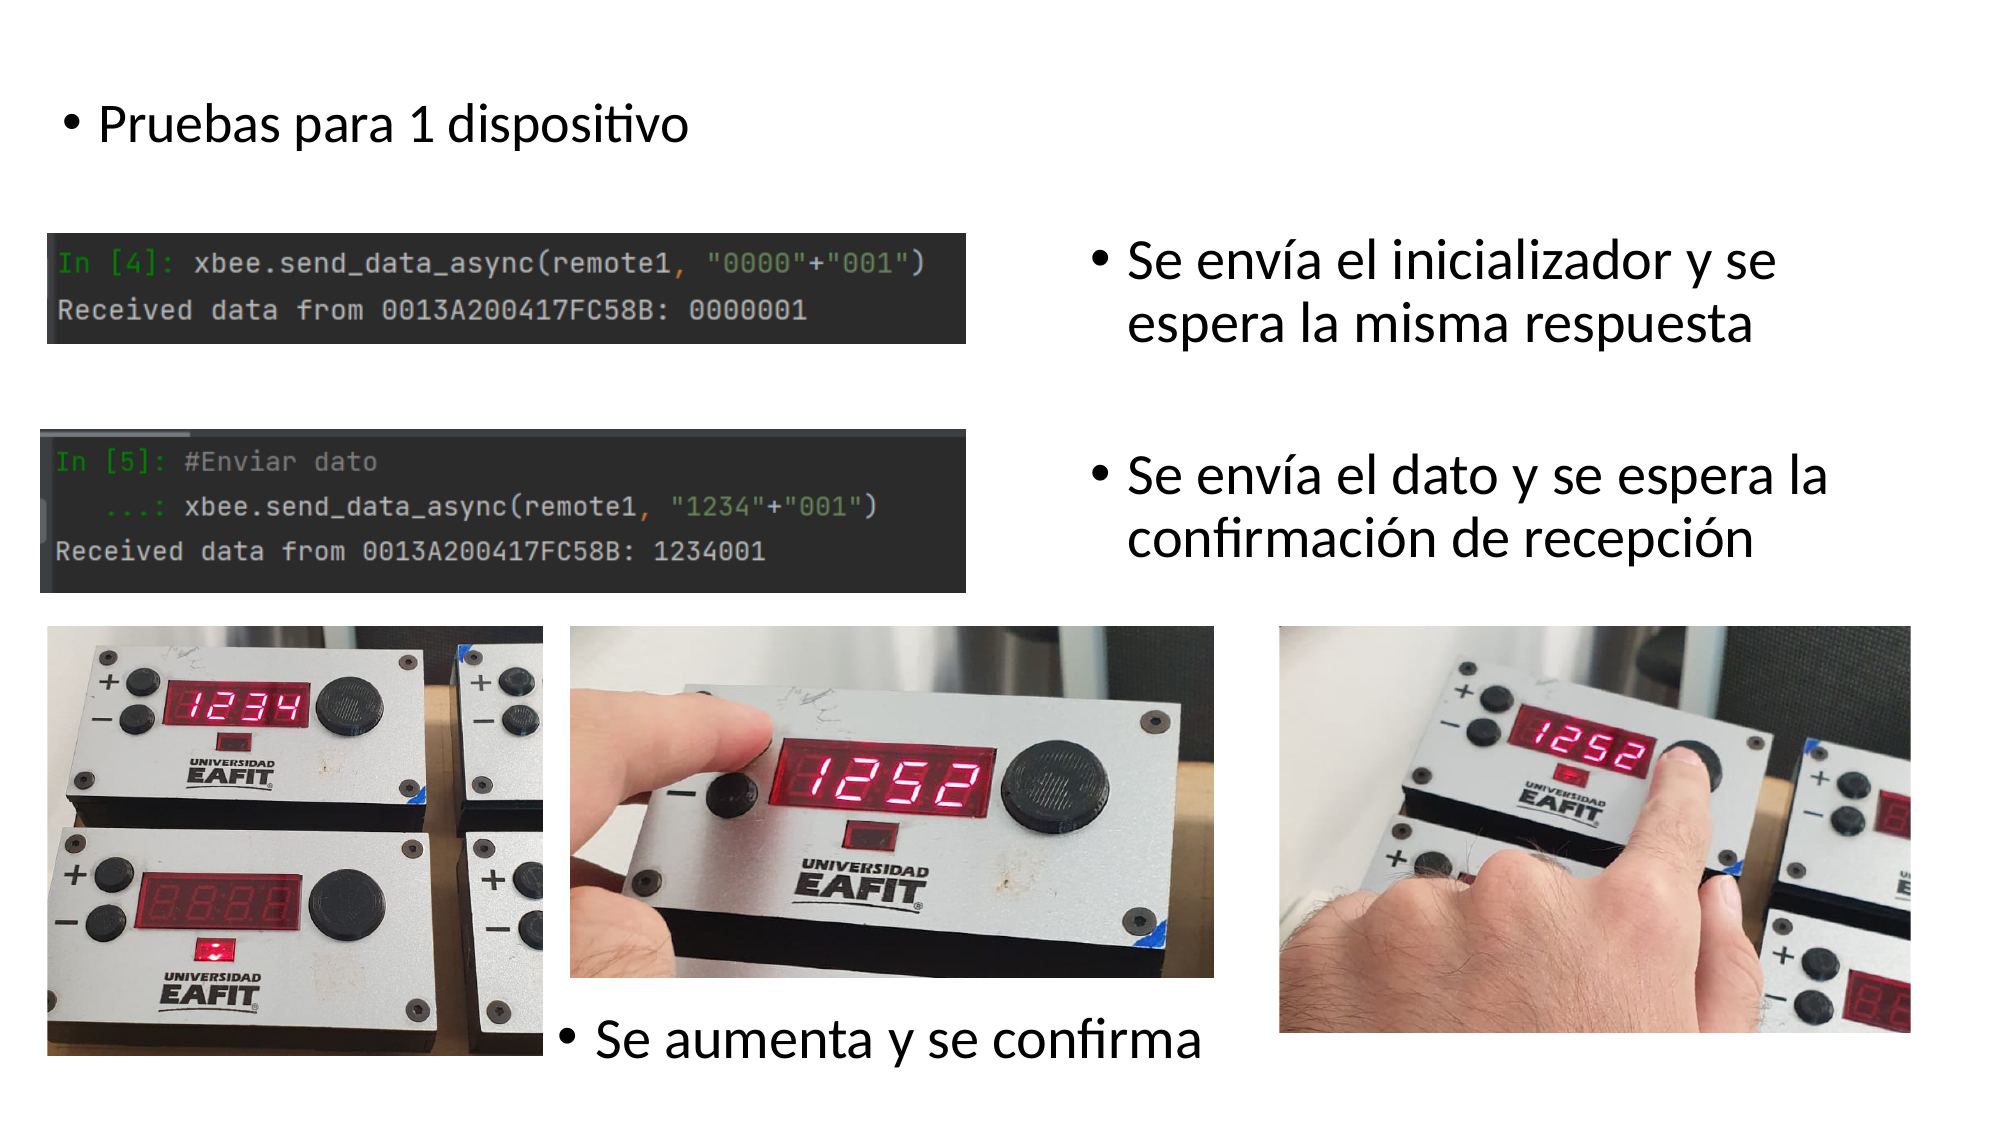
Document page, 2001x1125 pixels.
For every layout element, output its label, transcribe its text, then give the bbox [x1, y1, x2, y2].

list Pruebas para 1 dispositivo [47, 86, 785, 163]
picture [47, 233, 966, 344]
picture [1279, 626, 1911, 1033]
text_box Se aumenta y se confirma [542, 1000, 1420, 1125]
text_box Se envía el inicializador y se espera la misma respuesta [1075, 222, 1953, 370]
picture [40, 429, 966, 593]
text_box Se envía el dato y se espera la confirmación de recepción [1075, 437, 1953, 585]
picture [47, 626, 1215, 1056]
